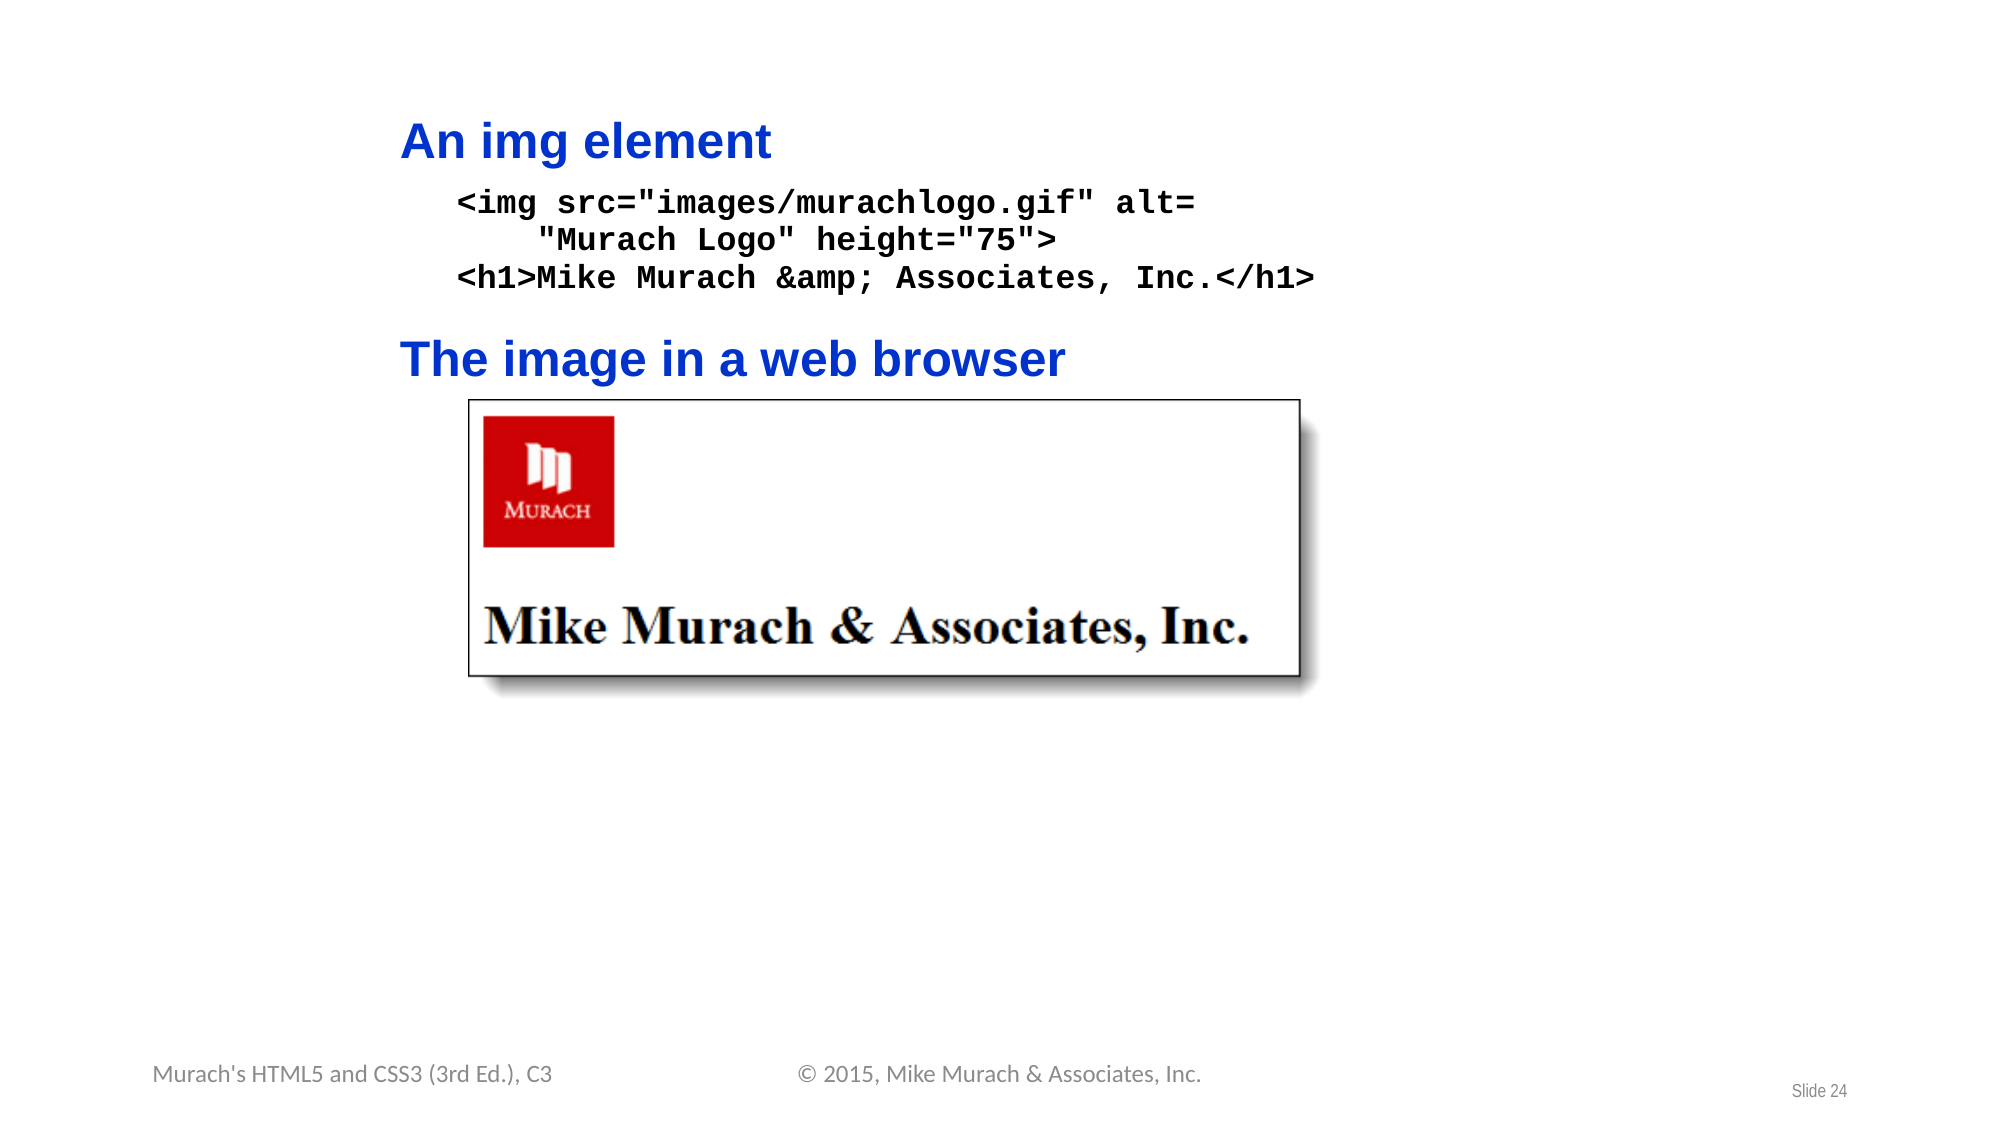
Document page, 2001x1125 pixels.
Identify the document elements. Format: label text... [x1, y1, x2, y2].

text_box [399, 112, 1598, 183]
slide_number Slide 24 [1412, 1042, 1863, 1103]
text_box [399, 185, 1598, 400]
picture [468, 399, 1322, 700]
slide_number Murach's HTML5 and CSS3 (3rd Ed.), C3 [137, 1042, 588, 1103]
footer © 2015, Mike Murach & Associates, Inc. [662, 1042, 1338, 1103]
